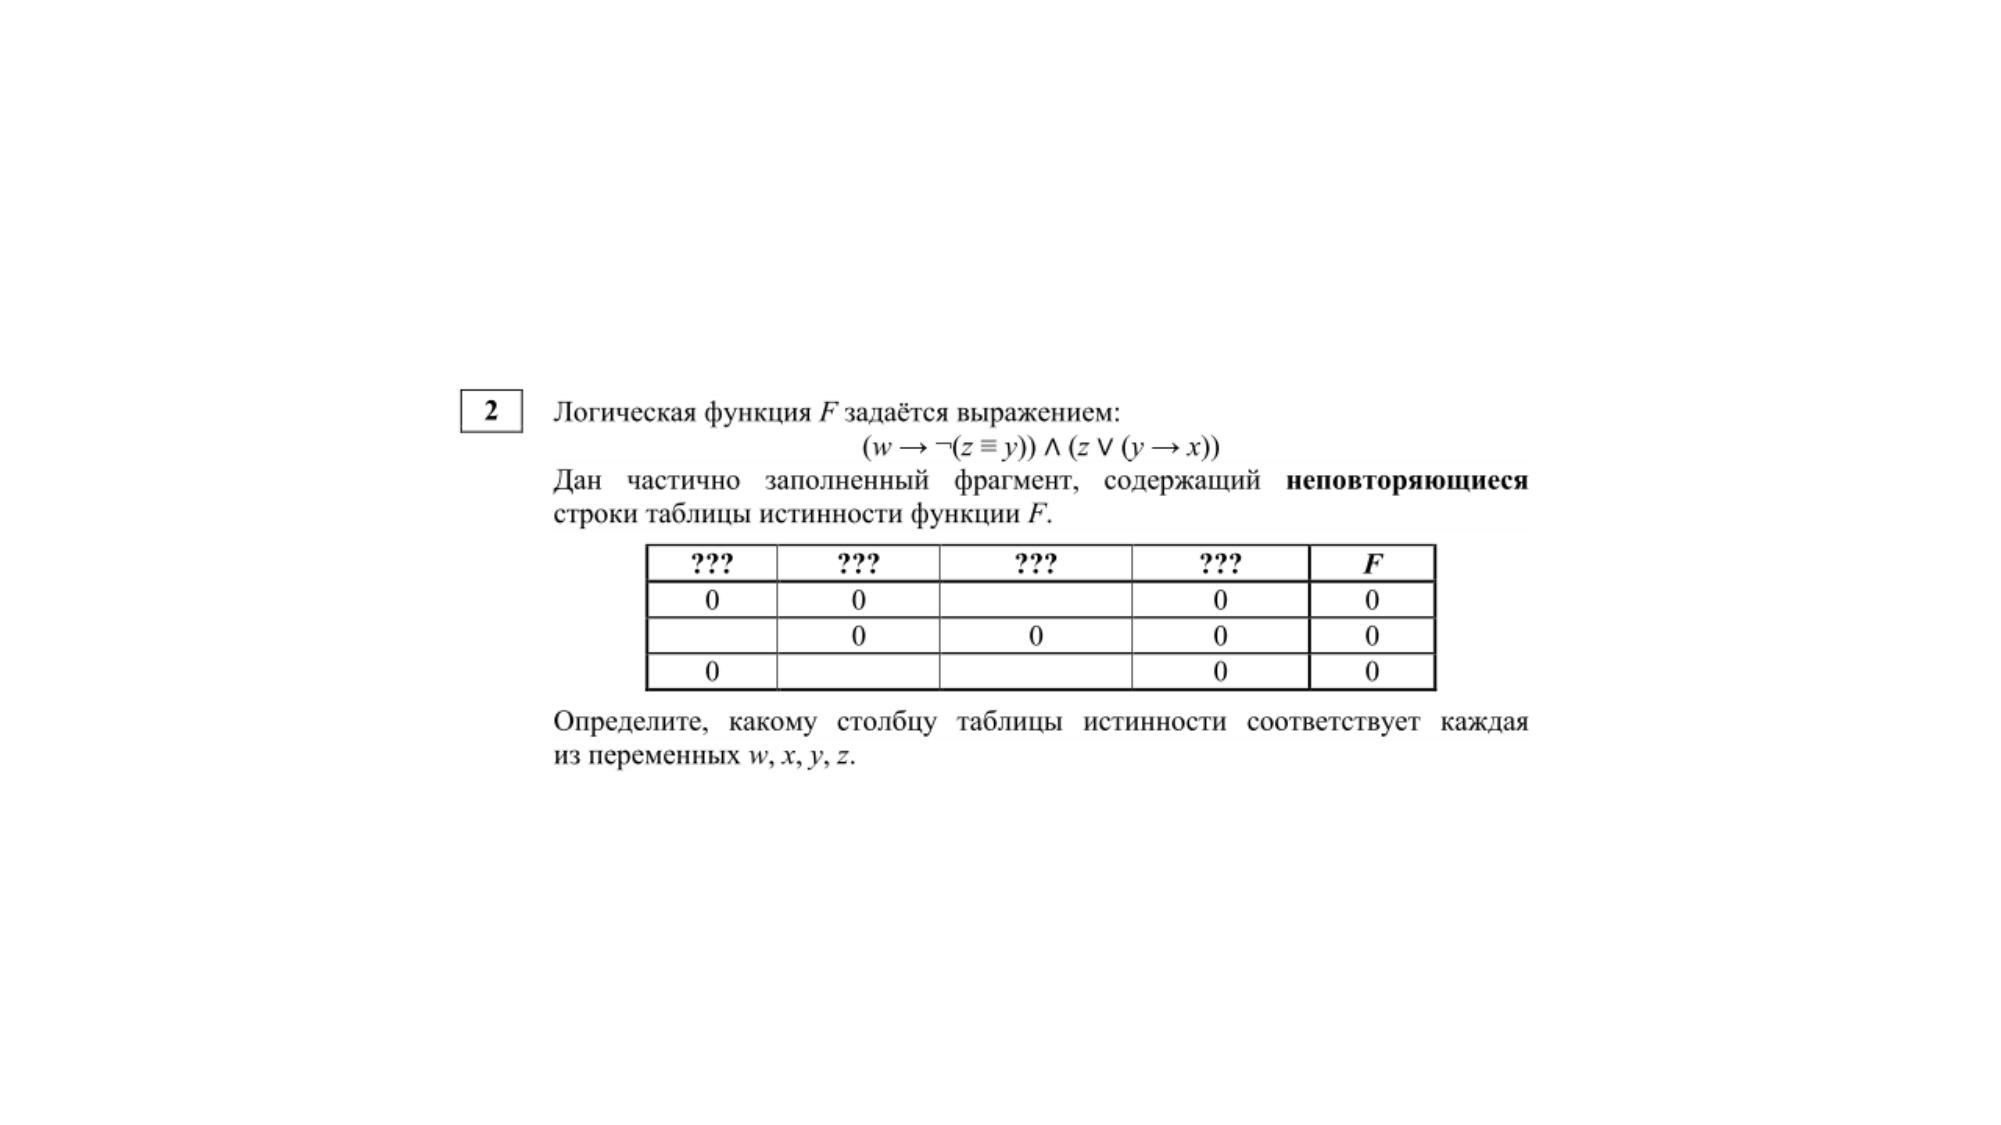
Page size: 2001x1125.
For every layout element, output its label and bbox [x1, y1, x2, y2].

picture [428, 352, 1572, 773]
